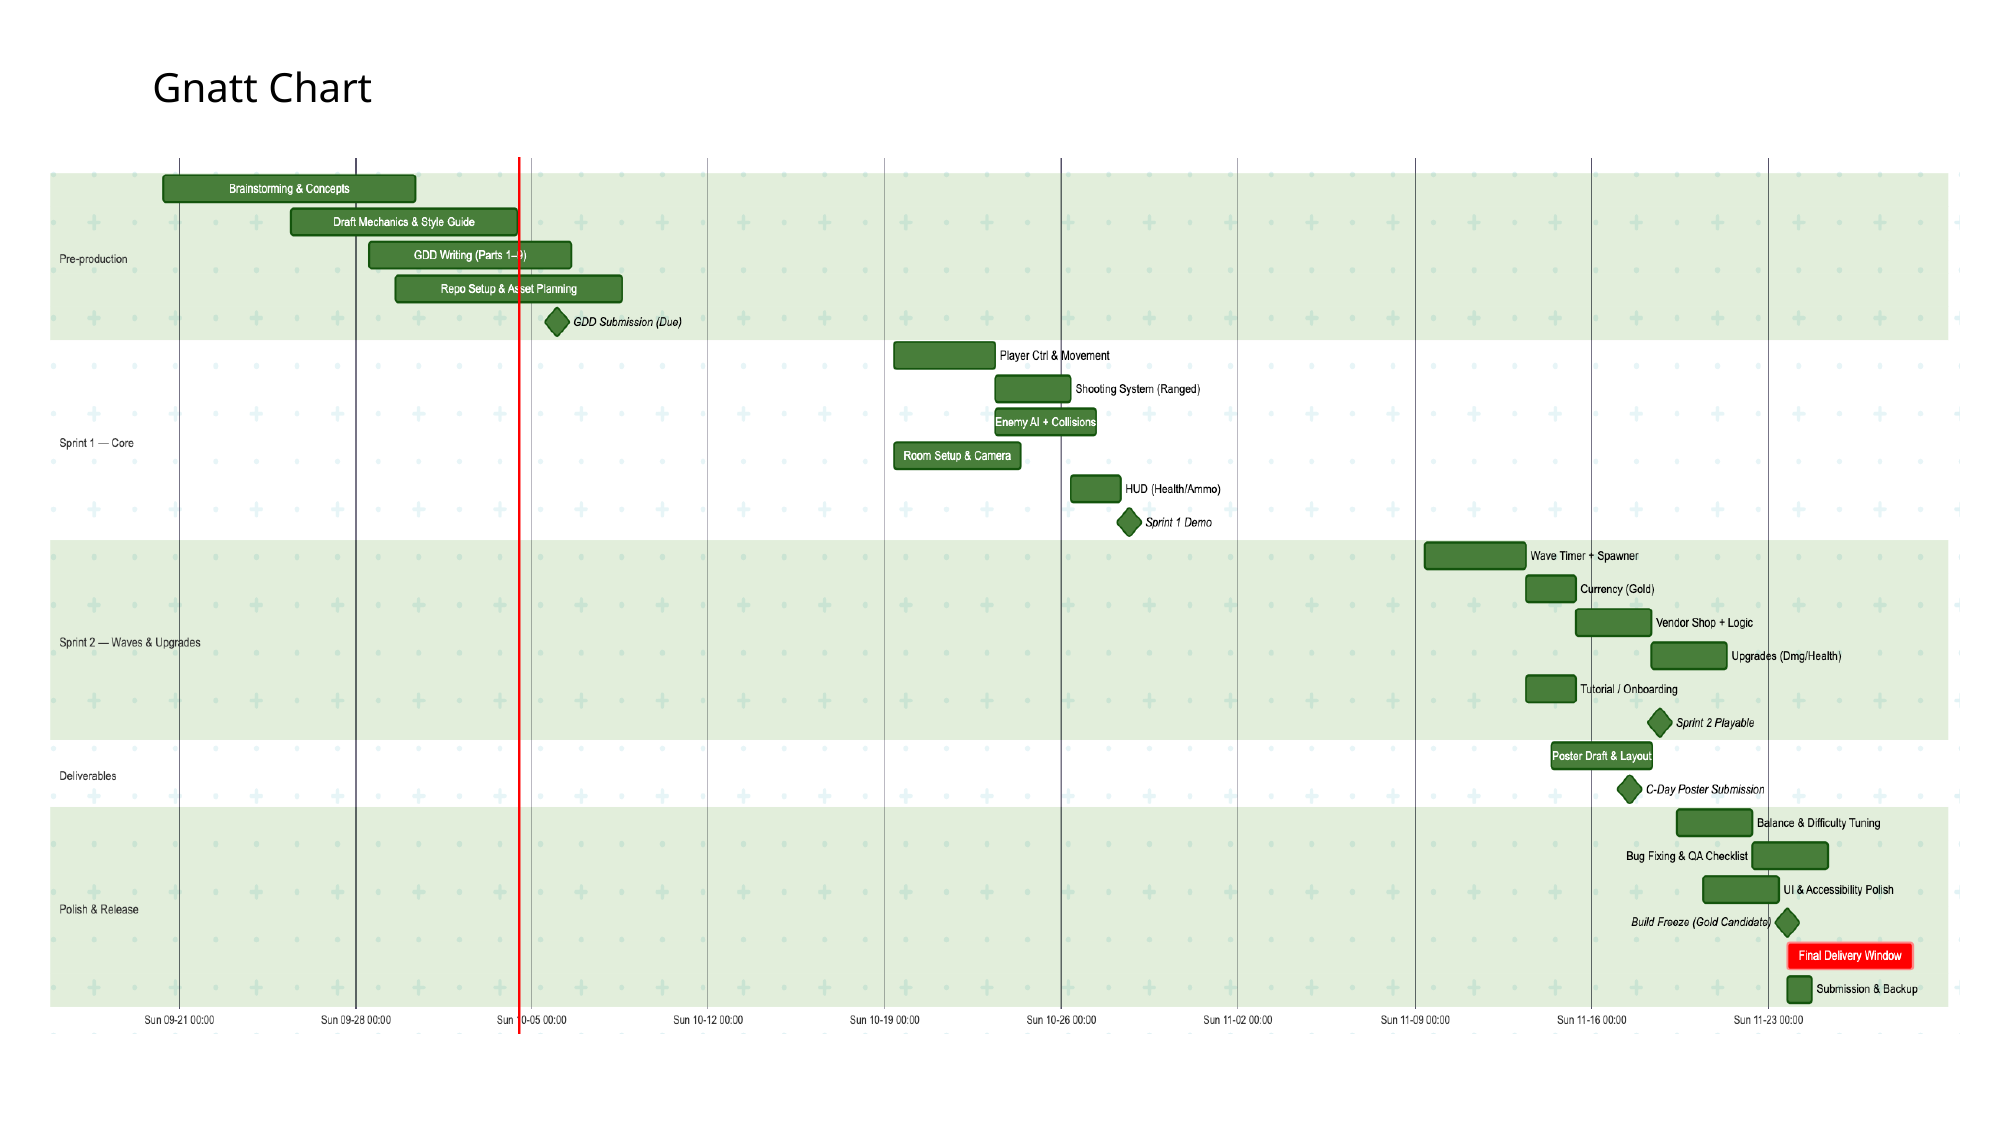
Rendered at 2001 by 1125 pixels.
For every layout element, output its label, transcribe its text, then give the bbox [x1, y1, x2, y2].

title Gnatt Chart [137, 59, 1696, 120]
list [34, 157, 1960, 1034]
